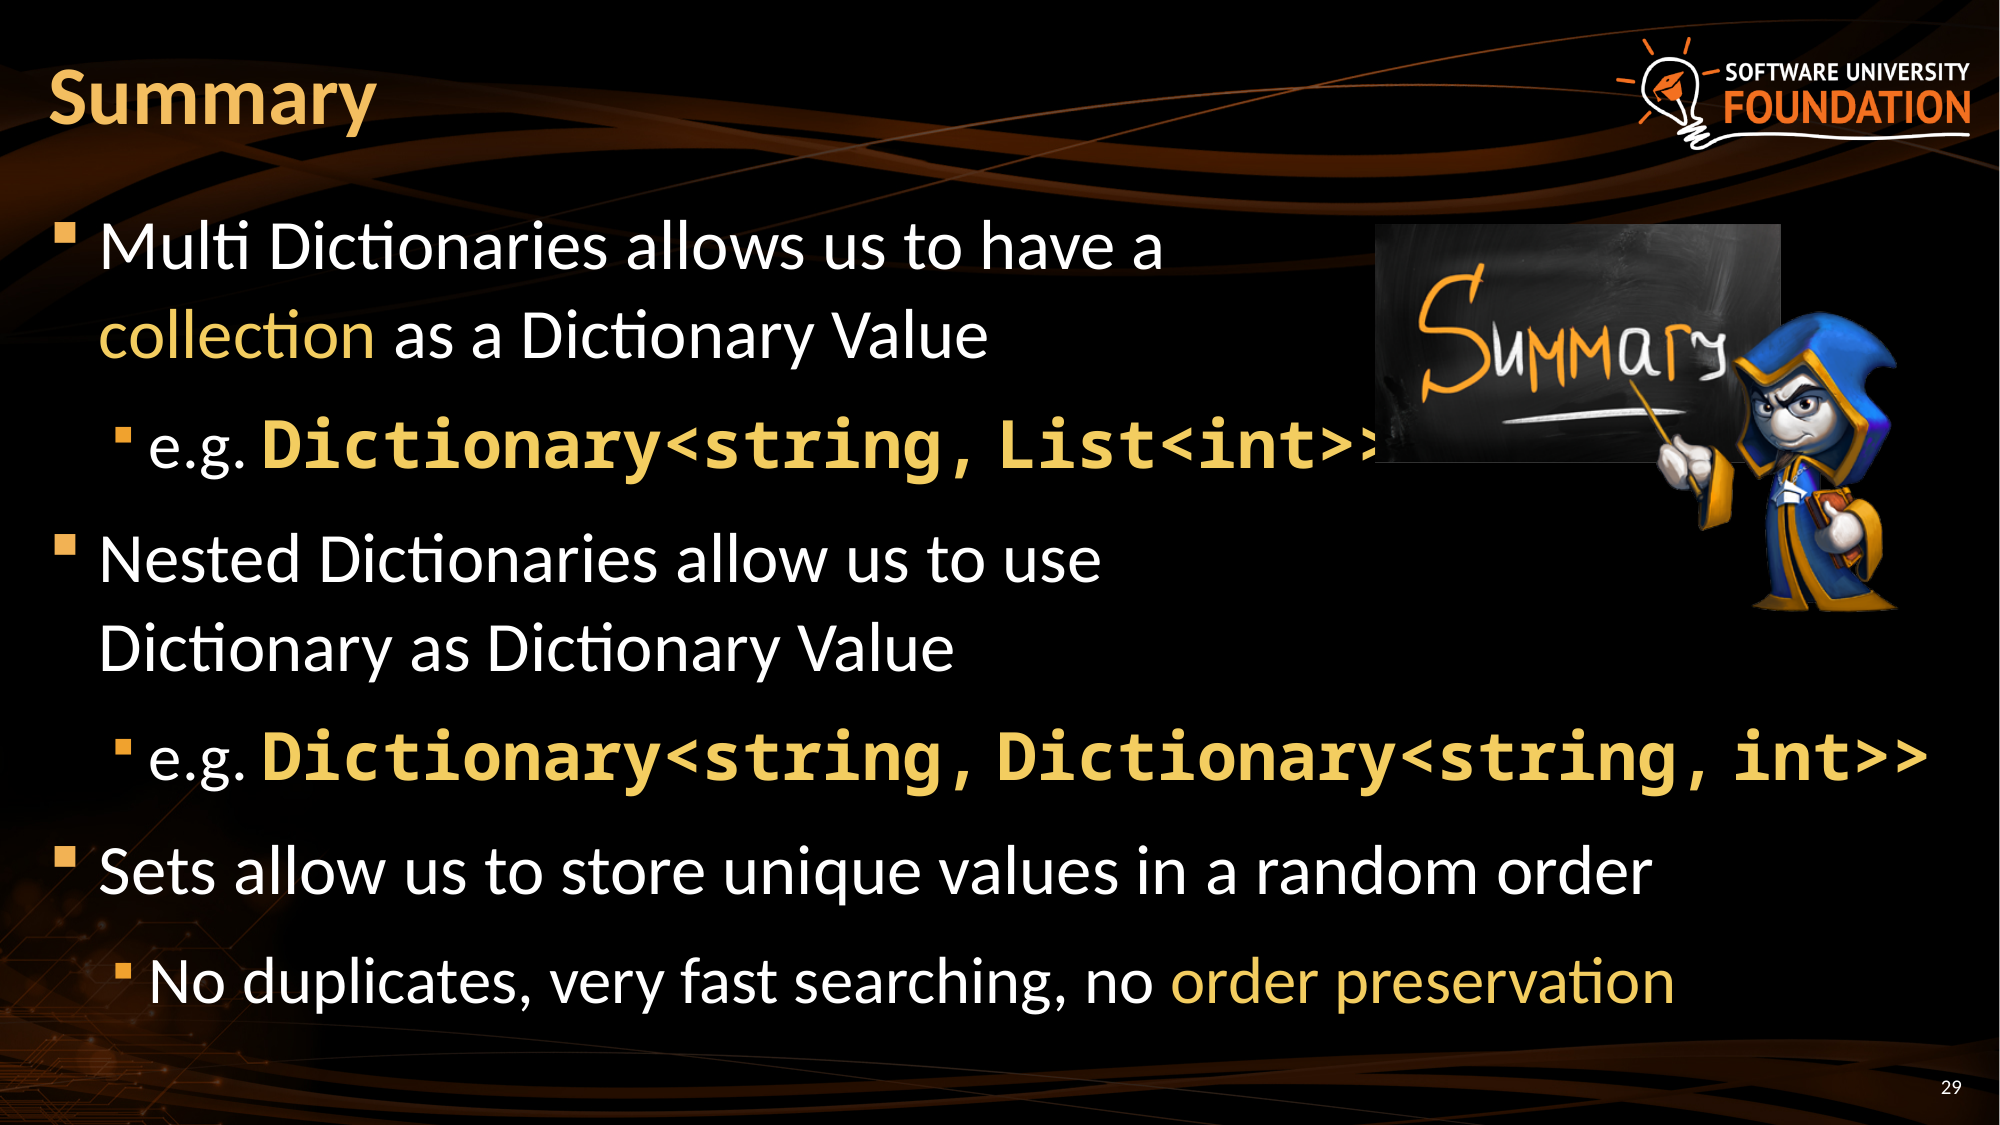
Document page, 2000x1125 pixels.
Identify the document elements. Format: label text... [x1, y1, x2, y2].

picture [0, 0, 2000, 1125]
list Multi Dictionaries allows us to have a collection as a Dictionary Value e.g. Dictionary<string, List<int>> Nested Dictionaries allow us to use Dictionary as Dictionary Value e.g. Dictionary<string, Dictionary<string, int>> Sets allow us to store unique values in a random order No duplicates, very fast searching, no order preservation [31, 188, 1968, 1103]
title Summary [30, 6, 1602, 189]
